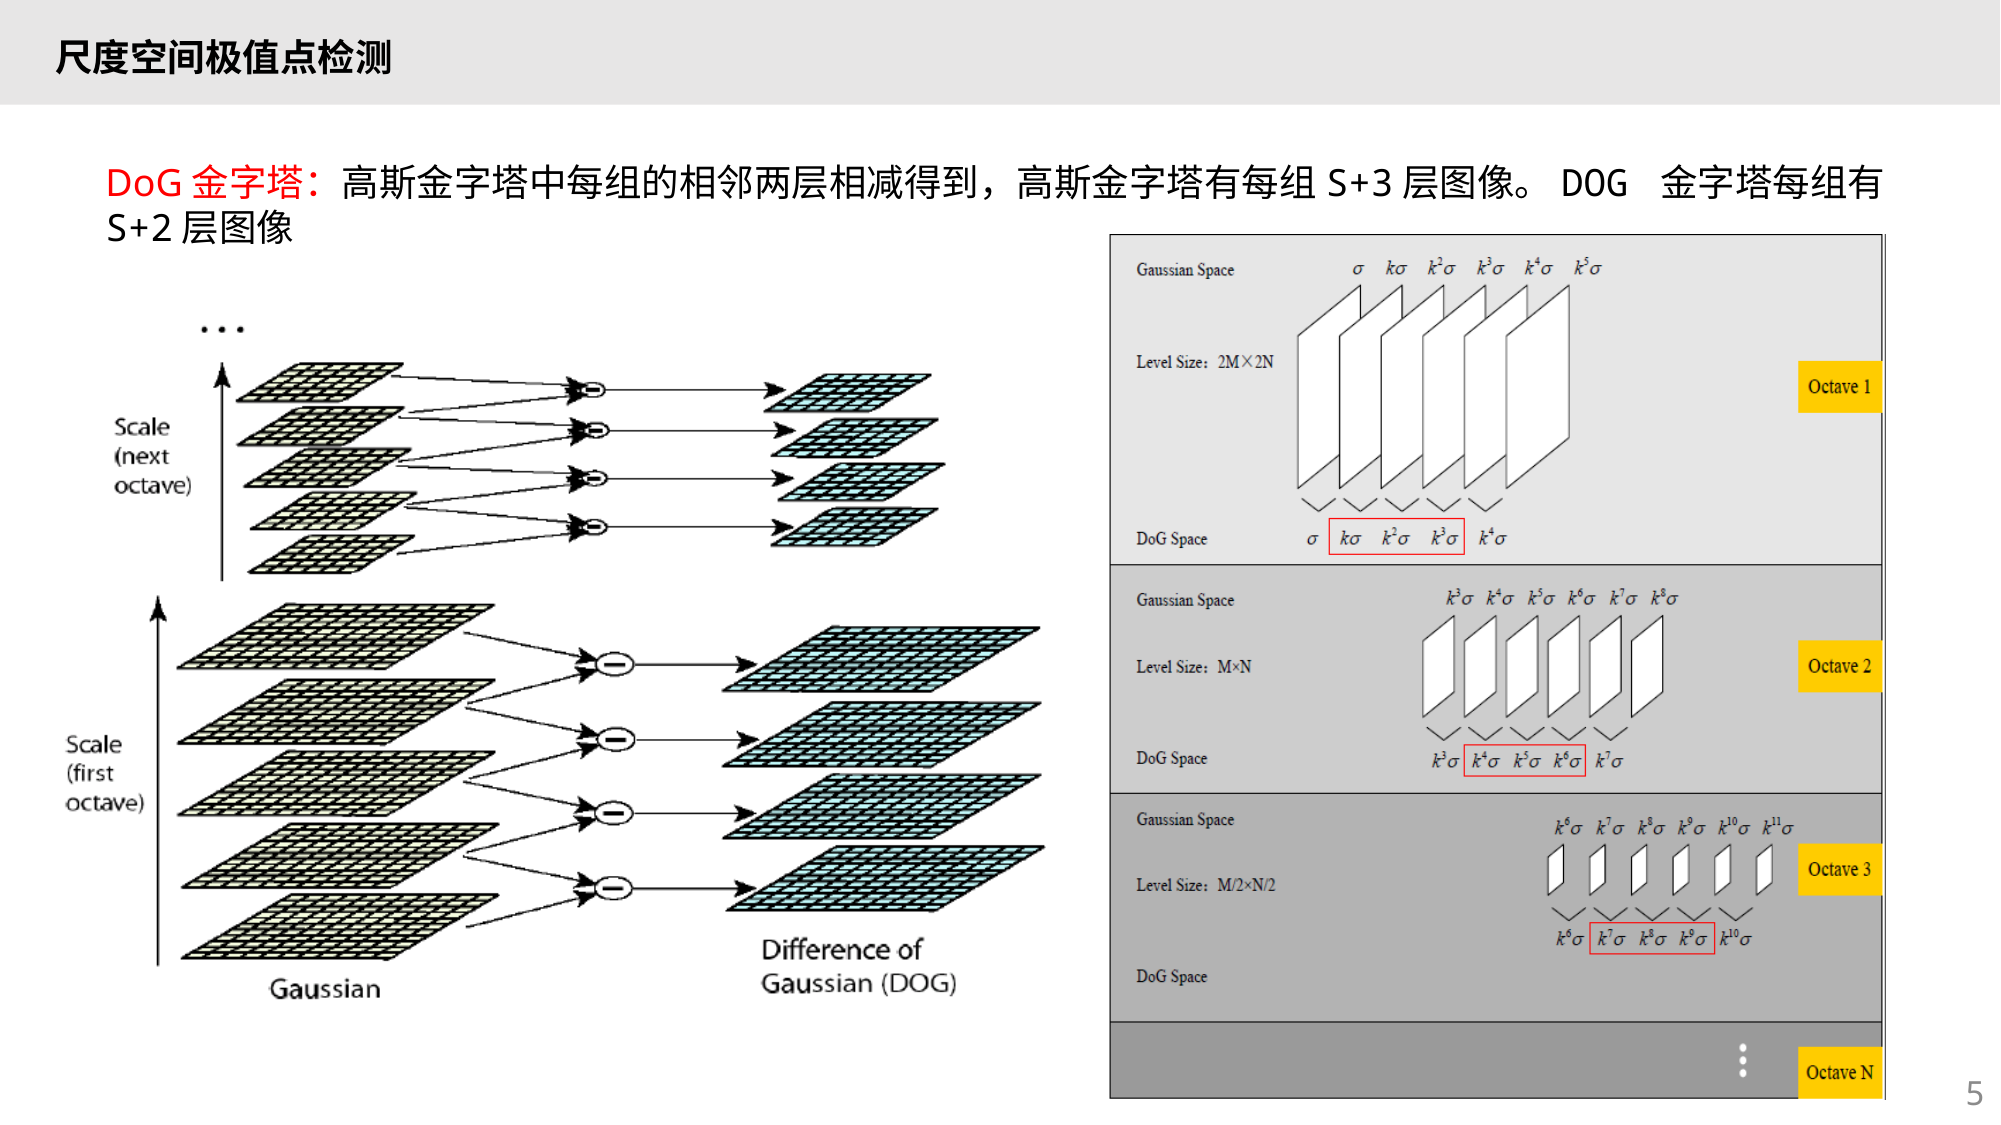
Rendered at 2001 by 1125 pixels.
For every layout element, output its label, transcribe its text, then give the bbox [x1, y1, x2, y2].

picture [1105, 234, 1887, 1100]
text_box 尺度空间极值点检测 [40, 26, 408, 87]
text_box DoG金字塔：高斯金字塔中每组的相邻两层相减得到，高斯金字塔有每组S+3层图像。DOG 金字塔每组有S+2层图像 [90, 152, 1939, 257]
slide_number 5 [1550, 1065, 2000, 1125]
picture [54, 299, 1077, 1019]
